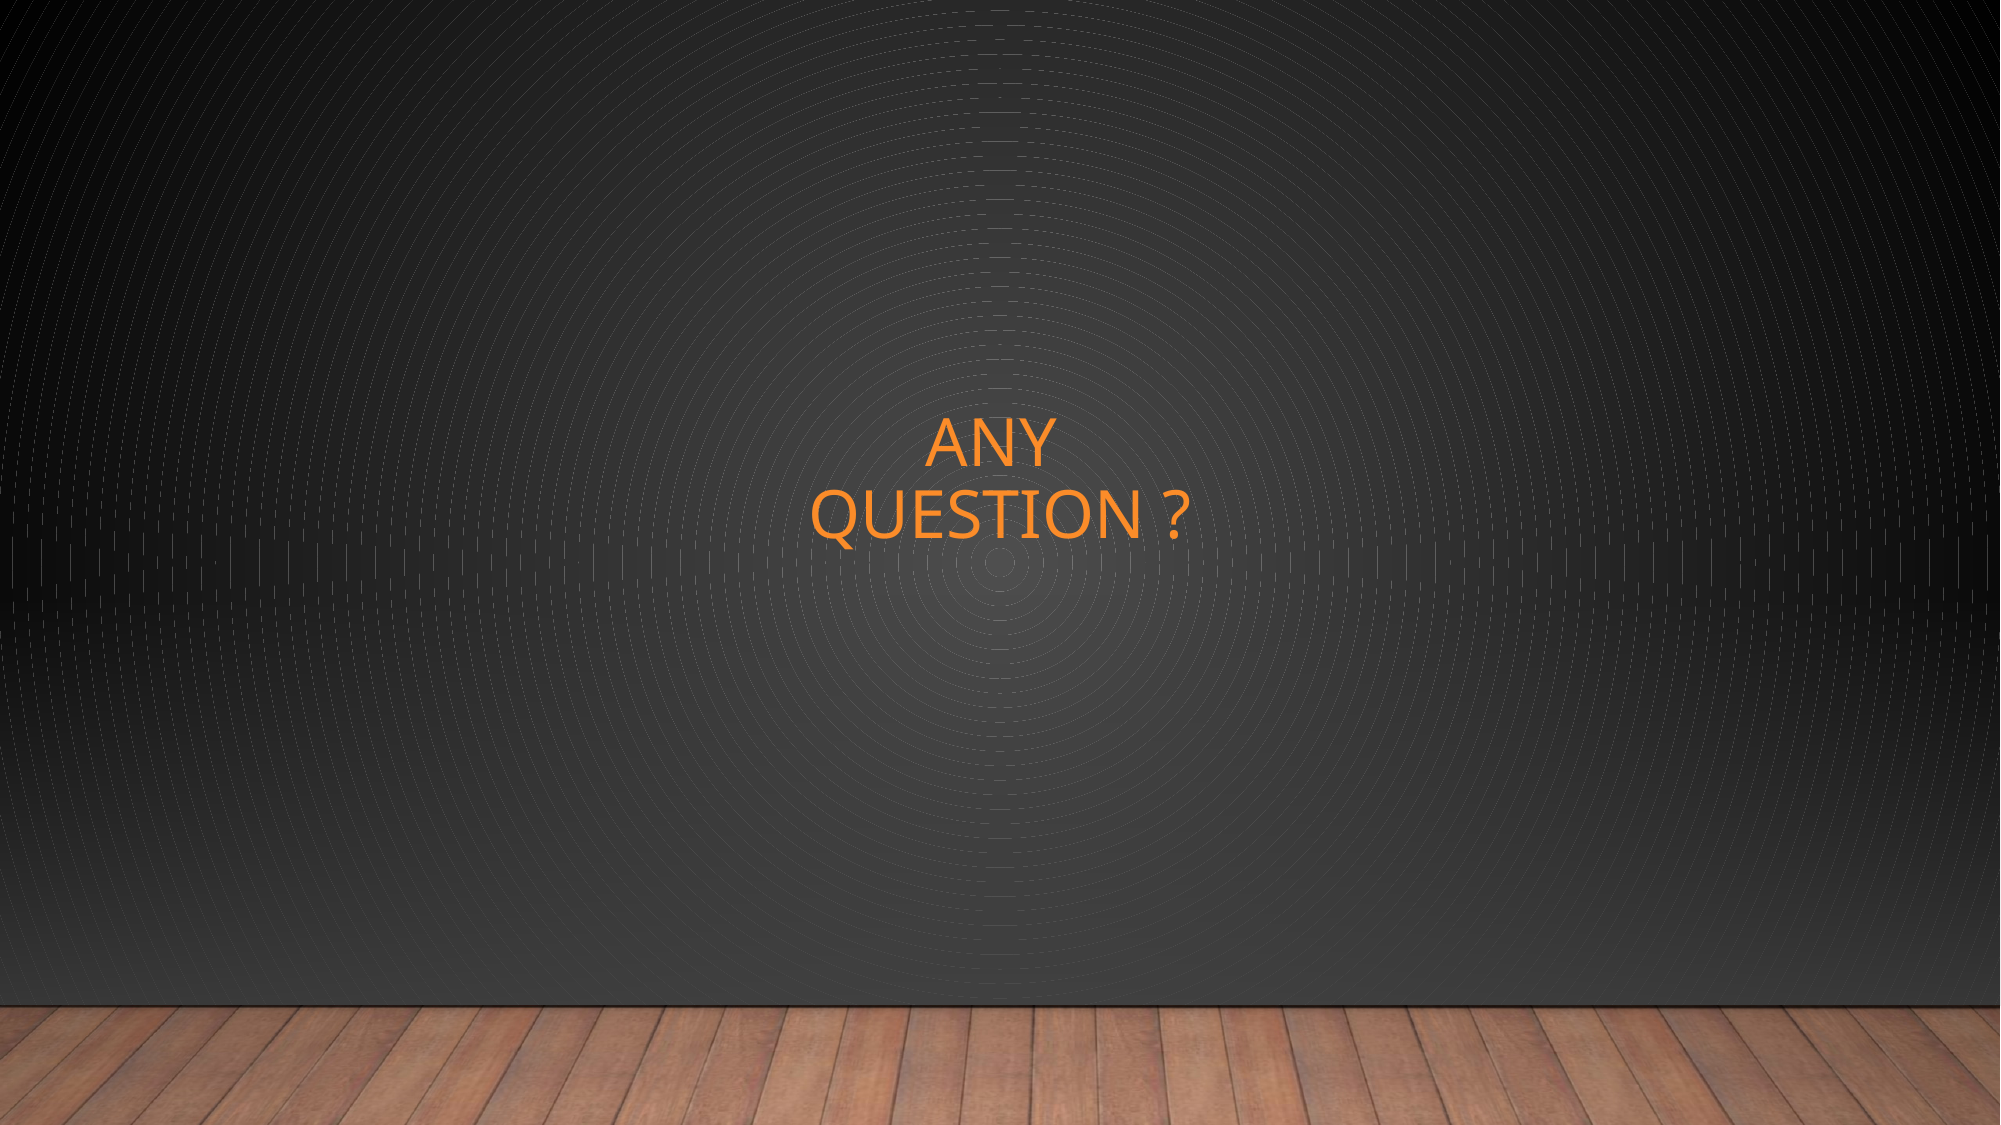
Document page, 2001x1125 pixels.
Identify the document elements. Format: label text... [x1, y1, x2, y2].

title Any Question ? [238, 131, 1763, 831]
picture [0, 1005, 2000, 1125]
